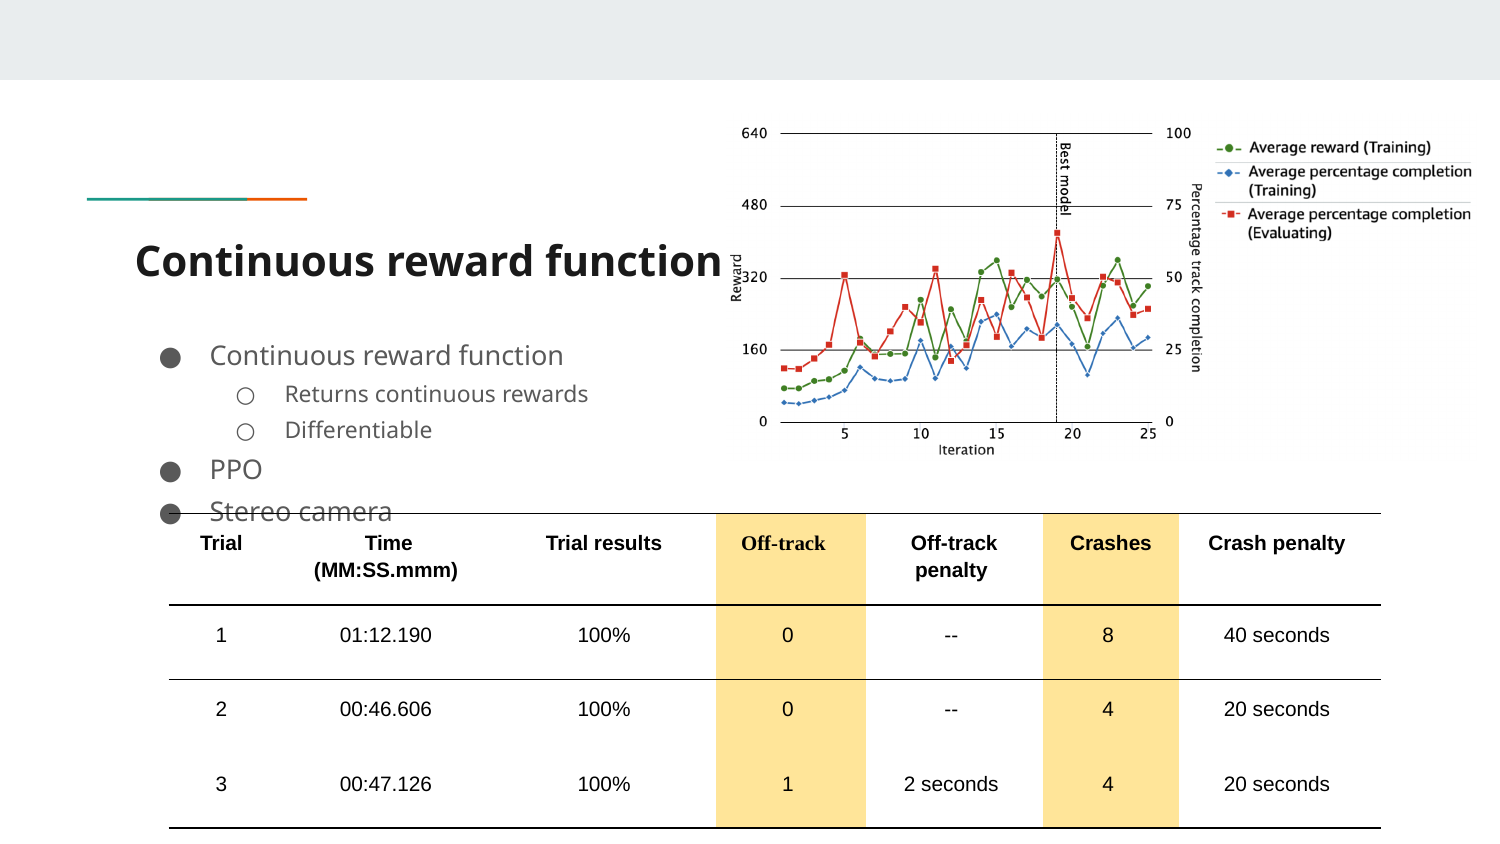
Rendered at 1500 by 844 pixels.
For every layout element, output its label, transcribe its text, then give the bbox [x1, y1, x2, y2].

table_cell 01:12.190 [280, 606, 498, 679]
picture [726, 112, 1477, 461]
table_header Trial [169, 514, 280, 604]
table_header Crash penalty [1179, 514, 1381, 604]
table_cell -- [866, 606, 1043, 679]
table_header Off-track penalty [866, 514, 1043, 604]
table_cell 20 seconds [1179, 680, 1381, 754]
table_cell 1 [716, 754, 866, 827]
table_cell 100% [498, 606, 716, 679]
table_cell 100% [498, 754, 716, 827]
list Continuous reward function Returns continuous rewards Differentiable PPO Stereo camera [119, 315, 833, 687]
table_cell 00:47.126 [280, 754, 498, 827]
table_cell 2 [169, 680, 280, 754]
table_cell 2 seconds [866, 754, 1043, 827]
table_header Off-track [716, 514, 866, 604]
table_cell 40 seconds [1179, 606, 1381, 679]
table_header Crashes [1043, 514, 1179, 604]
table_header Trial results [498, 514, 716, 604]
table_cell 3 [169, 754, 280, 827]
table_cell 0 [716, 680, 866, 754]
table_cell 0 [716, 606, 866, 679]
table_cell 4 [1043, 680, 1179, 754]
table_cell 1 [169, 606, 280, 679]
table_cell 20 seconds [1179, 754, 1381, 827]
title Continuous reward function [119, 216, 720, 305]
table_cell 8 [1043, 606, 1179, 679]
table_cell 4 [1043, 754, 1179, 827]
table_cell -- [866, 680, 1043, 754]
table_header Time (MM:SS.mmm) [280, 514, 498, 604]
table_cell 100% [498, 680, 716, 754]
table_cell 00:46.606 [280, 680, 498, 754]
